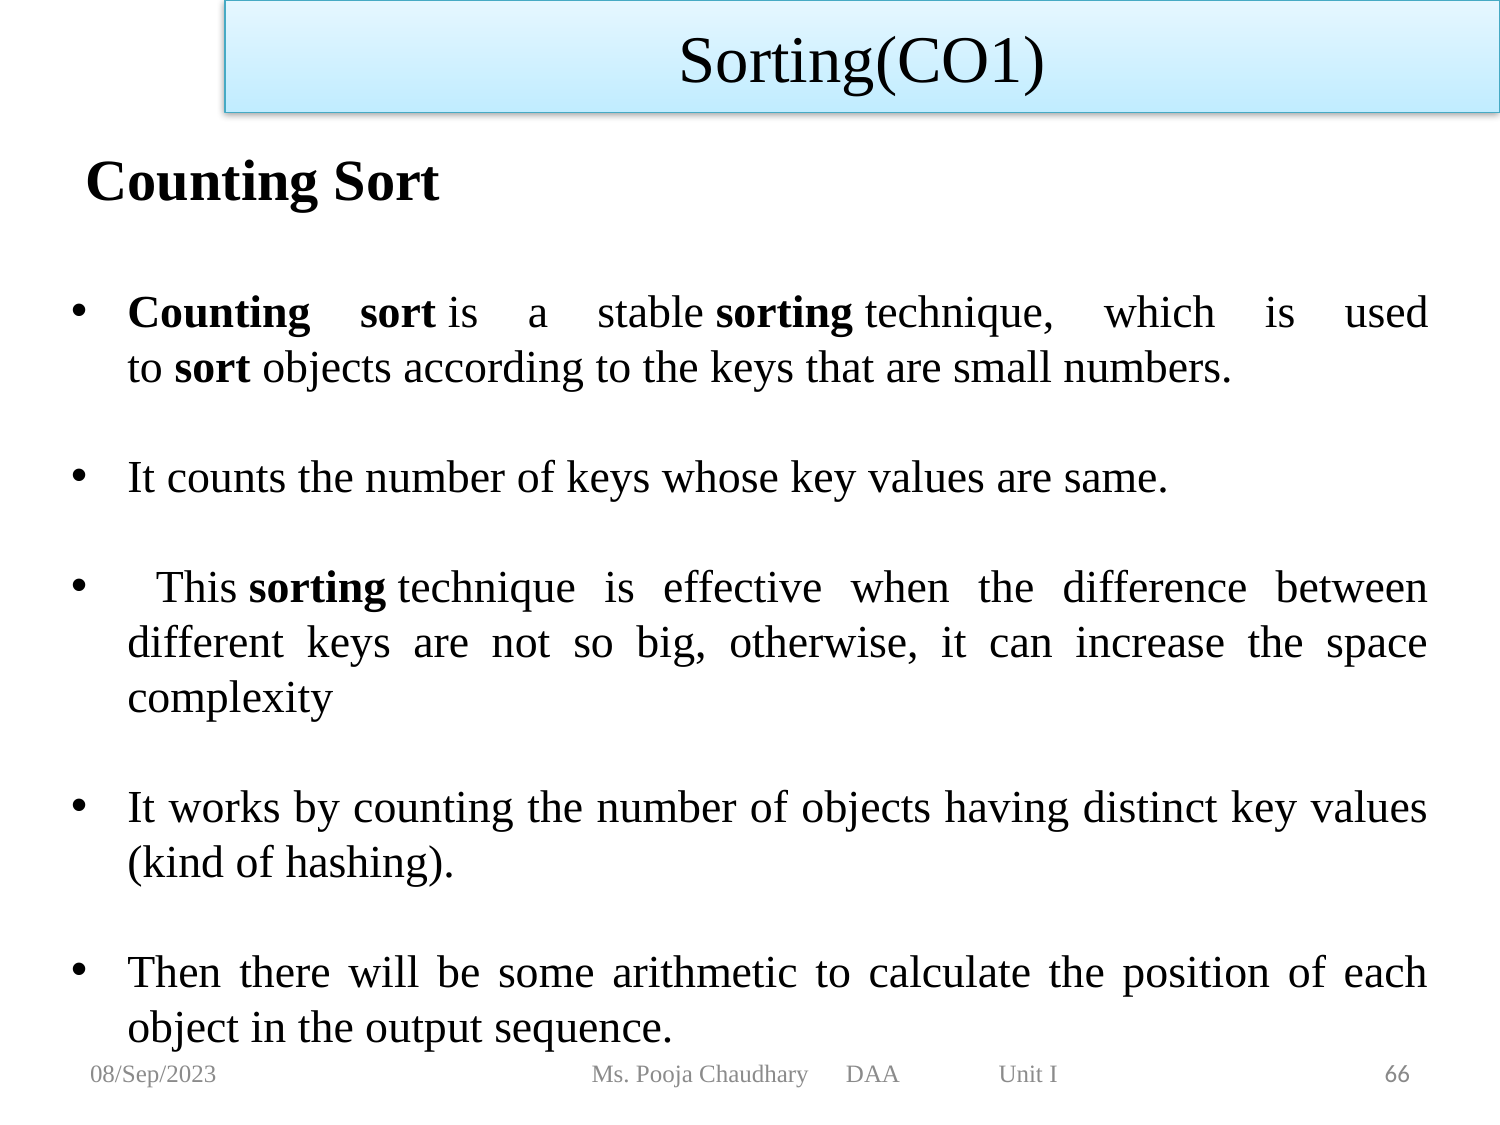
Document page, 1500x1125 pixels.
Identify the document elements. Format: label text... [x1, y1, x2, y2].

text_box Sorting(CO1) [224, 0, 1500, 113]
text_box Counting Sort Counting sort is a stable sorting technique, which is used to sort objects according to the keys that are small numbers. It counts the number of keys whose key values are same. This sorting technique is effective when the difference between different keys are not so big, otherwise, it can increase the space complexity It works by counting the number of objects having distinct key values (kind of hashing). Then there will be some arithmetic to calculate the position of each object in the output sequence. [56, 134, 1444, 1125]
